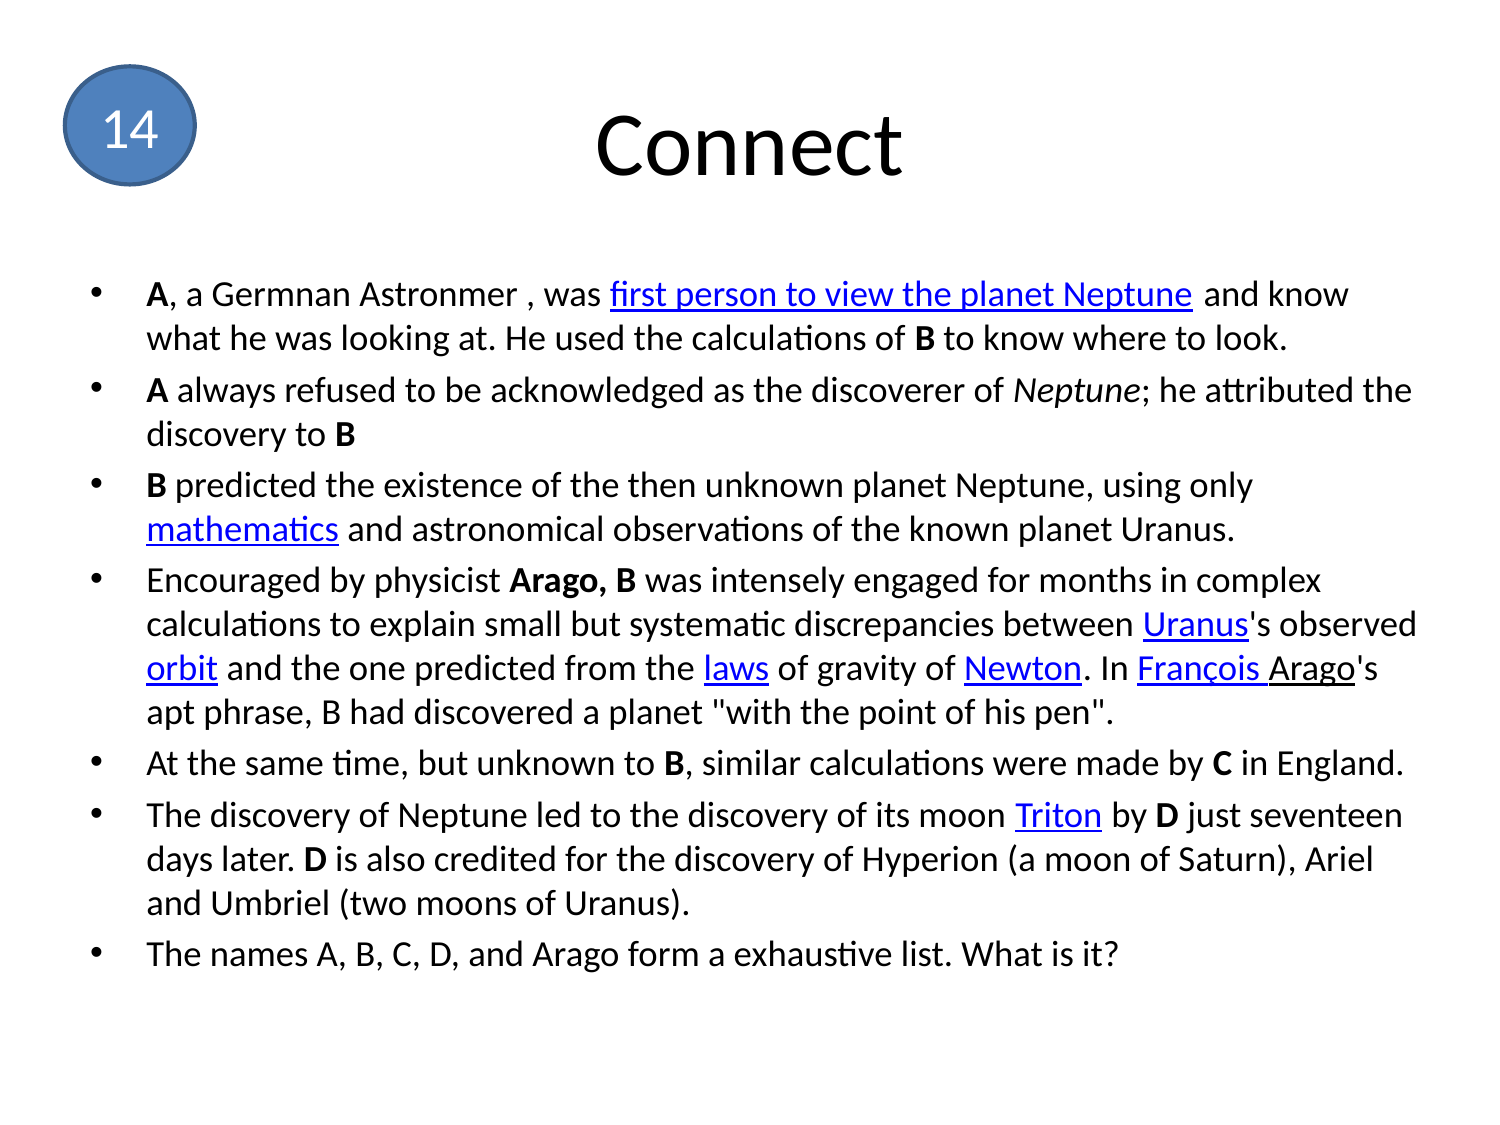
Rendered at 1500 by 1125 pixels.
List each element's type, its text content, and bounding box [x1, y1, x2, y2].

text_box 14 [62, 64, 197, 187]
title Connect [75, 45, 1425, 233]
list A, a Germnan Astronmer , was first person to view the planet Neptune and know what he was looking at. He used the calculations of B to know where to look. A always refused to be acknowledged as the discoverer of Neptune; he attributed the discovery to B B predicted the existence of the then unknown planet Neptune, using only mathematics and astronomical observations of the known planet Uranus. Encouraged by physicist Arago, B was intensely engaged for months in complex calculations to explain small but systematic discrepancies between Uranus's observed orbit and the one predicted from the laws of gravity of Newton. In François Arago's apt phrase, B had discovered a planet "with the point of his pen". At the same time, but unknown to B, similar calculations were made by C in England. The discovery of Neptune led to the discovery of its moon Triton by D just seventeen days later. D is also credited for the discovery of Hyperion (a moon of Saturn), Ariel and Umbriel (two moons of Uranus). The names A, B, C, D, and Arago form a exhaustive list. What is it? [75, 262, 1447, 1005]
